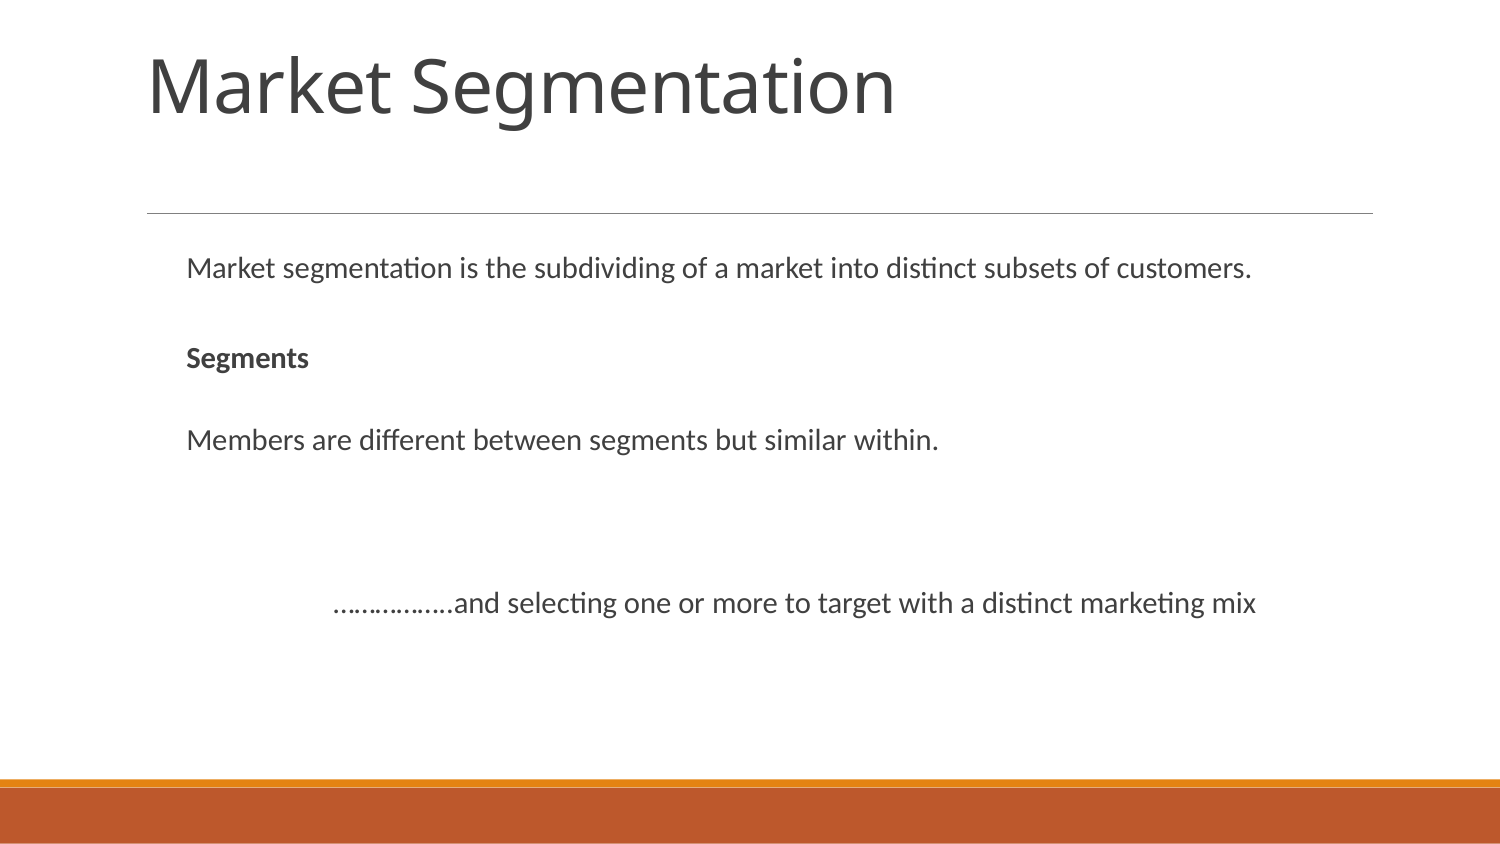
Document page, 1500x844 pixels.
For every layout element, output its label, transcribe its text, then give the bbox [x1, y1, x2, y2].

list Market segmentation is the subdividing of a market into distinct subsets of customers. Segments Members are different between segments but similar within. ……………..and selecting one or more to target with a distinct marketing mix [174, 246, 1373, 655]
title Market Segmentation [135, 35, 1373, 135]
text_box [271, 768, 507, 826]
text_box [571, 768, 929, 826]
